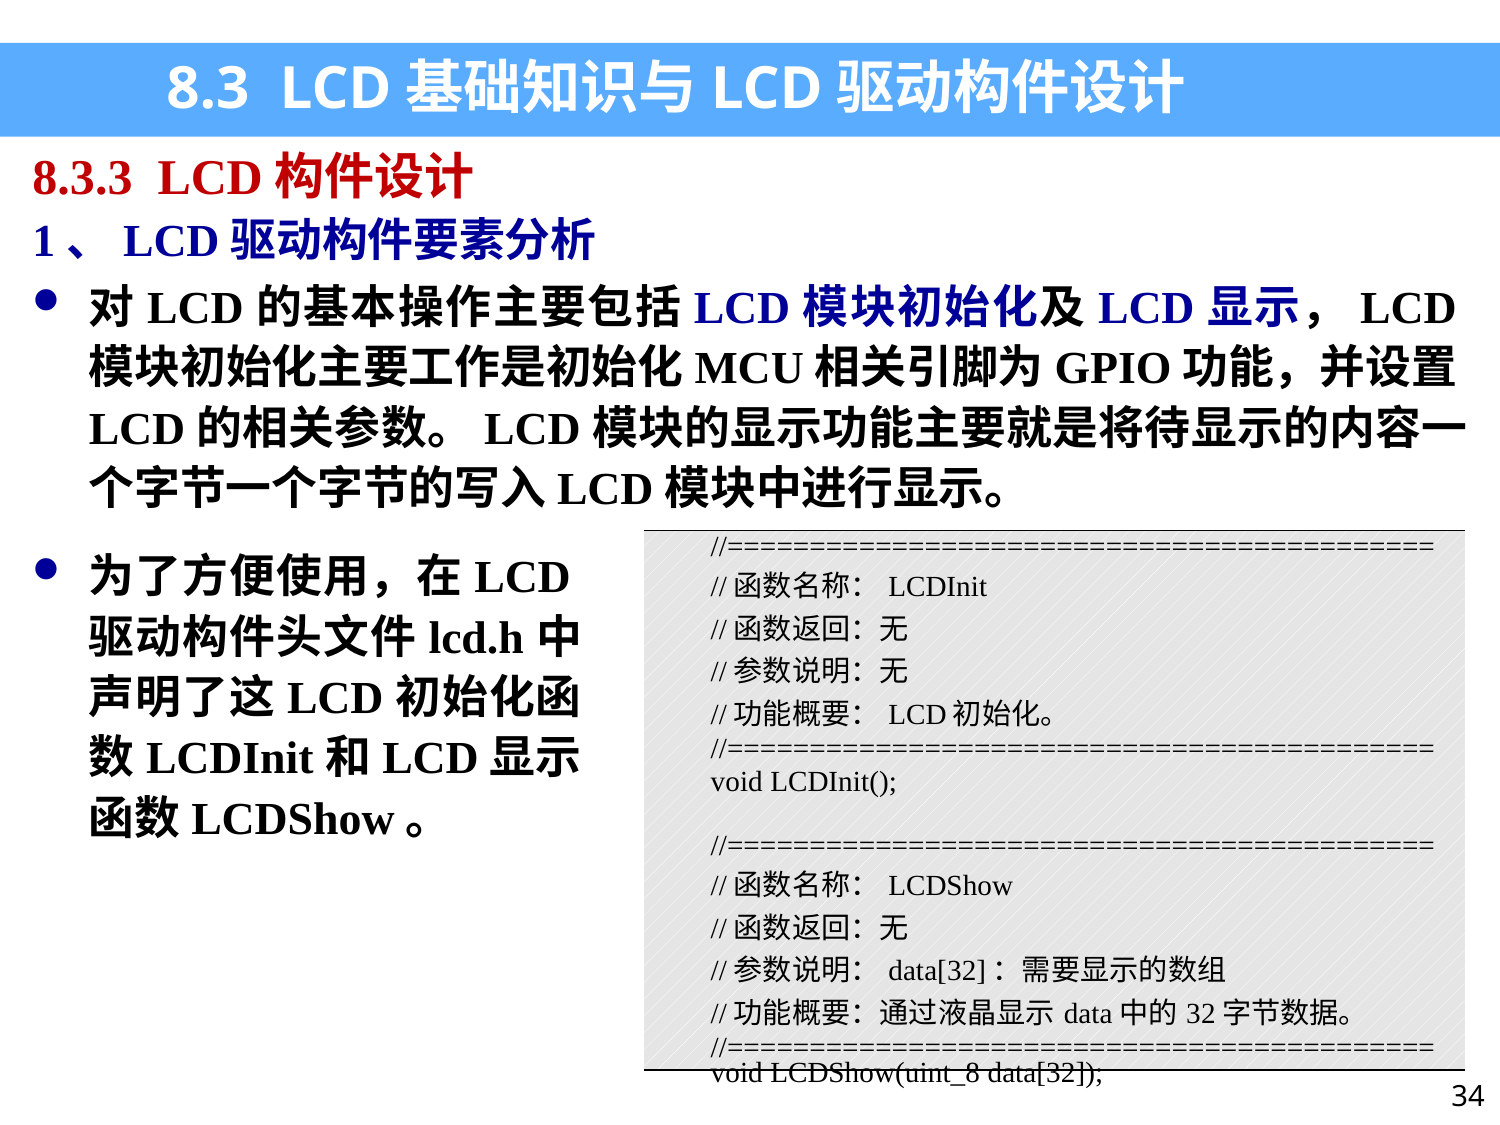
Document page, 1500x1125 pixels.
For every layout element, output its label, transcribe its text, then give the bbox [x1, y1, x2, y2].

text_box 8.3 LCD基础知识与LCD驱动构件设计 [151, 42, 1201, 128]
text_box 8.3.3 LCD构件设计 1、LCD驱动构件要素分析 对LCD的基本操作主要包括LCD模块初始化及LCD显示，LCD模块初始化主要工作是初始化MCU相关引脚为GPIO功能，并设置LCD的相关参数。LCD模块的显示功能主要就是将待显示的内容一个字节一个字节的写入LCD模块中进行显示。 [17, 137, 1483, 522]
slide_number 34 [1149, 1049, 1500, 1125]
text_box 为了方便使用，在LCD驱动构件头文件lcd.h中声明了这LCD初始化函数LCDInit和LCD显示函数LCDShow。 [17, 533, 597, 851]
table_header //=========================================== //函数名称：LCDInit //函数返回：无 //参数说明：无 //功能概要：LCD初始化。 //=========================================== void LCDInit(); //=========================================== //函数名称：LCDShow //函数返回：无 //参数说明：data[32]：需要显示的数组 //功能概要：通过液晶显示data中的32字节数据。 //=========================================== void LCDShow(uint_8 data[32]); [644, 531, 1465, 1069]
